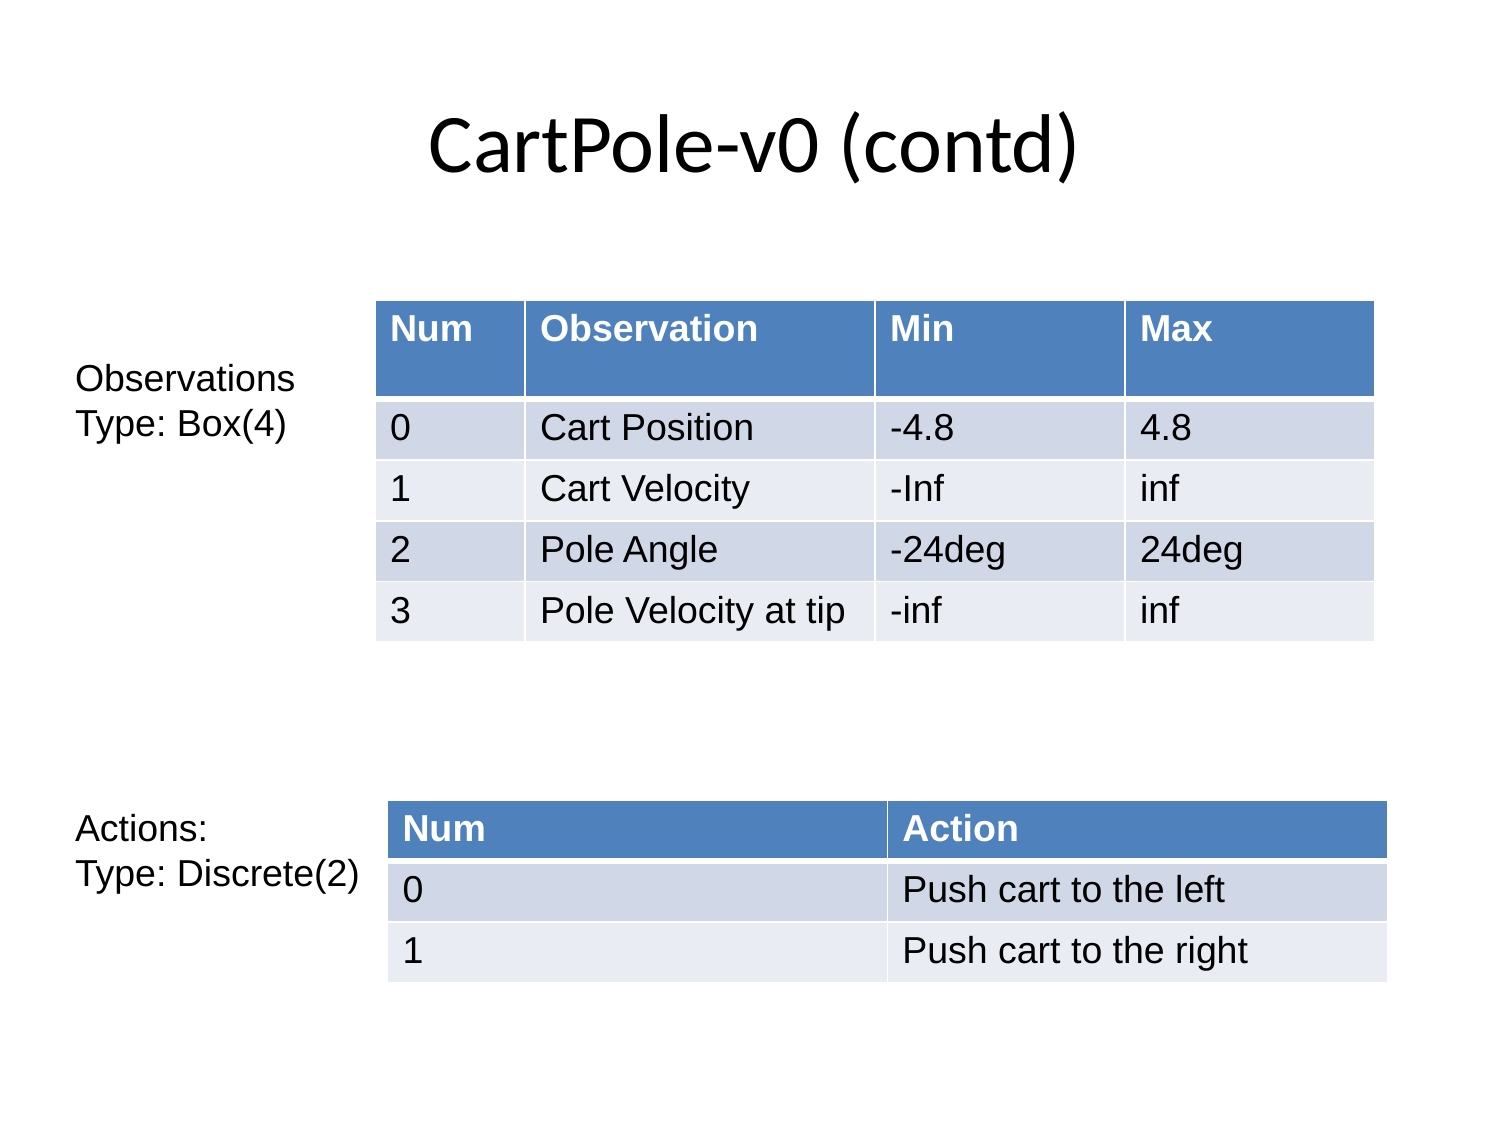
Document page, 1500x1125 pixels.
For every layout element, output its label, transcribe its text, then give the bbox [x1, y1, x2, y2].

table_cell 1 [388, 923, 887, 982]
table_cell 4.8 [1126, 402, 1374, 459]
table_cell Cart Velocity [526, 461, 874, 520]
table_header Num [376, 301, 524, 396]
table_cell 0 [376, 402, 524, 459]
subtitle Observations Type: Box(4) Actions: Type: Discrete(2) [75, 263, 1425, 1075]
table_cell 0 [388, 864, 887, 921]
table_cell Cart Position [526, 402, 874, 459]
table_cell Pole Angle [526, 522, 874, 581]
table_cell -4.8 [876, 402, 1124, 459]
table_cell 3 [376, 582, 524, 641]
table_cell -inf [876, 582, 1124, 641]
table_cell 1 [376, 461, 524, 520]
table_header Observation [526, 301, 874, 396]
table_cell 24deg [1126, 522, 1374, 581]
table_cell -Inf [876, 461, 1124, 520]
table_cell Push cart to the right [888, 923, 1387, 982]
table_cell inf [1126, 461, 1374, 520]
table_cell inf [1126, 582, 1374, 641]
table_cell -24deg [876, 522, 1124, 581]
table_header Min [876, 301, 1124, 396]
title CartPole-v0 (contd) [75, 44, 1425, 233]
table_cell 2 [376, 522, 524, 581]
table_header Max [1126, 301, 1374, 396]
table_cell Pole Velocity at tip [526, 582, 874, 641]
table_header Num [388, 801, 887, 858]
table_cell Push cart to the left [888, 864, 1387, 921]
table_header Action [888, 801, 1387, 858]
